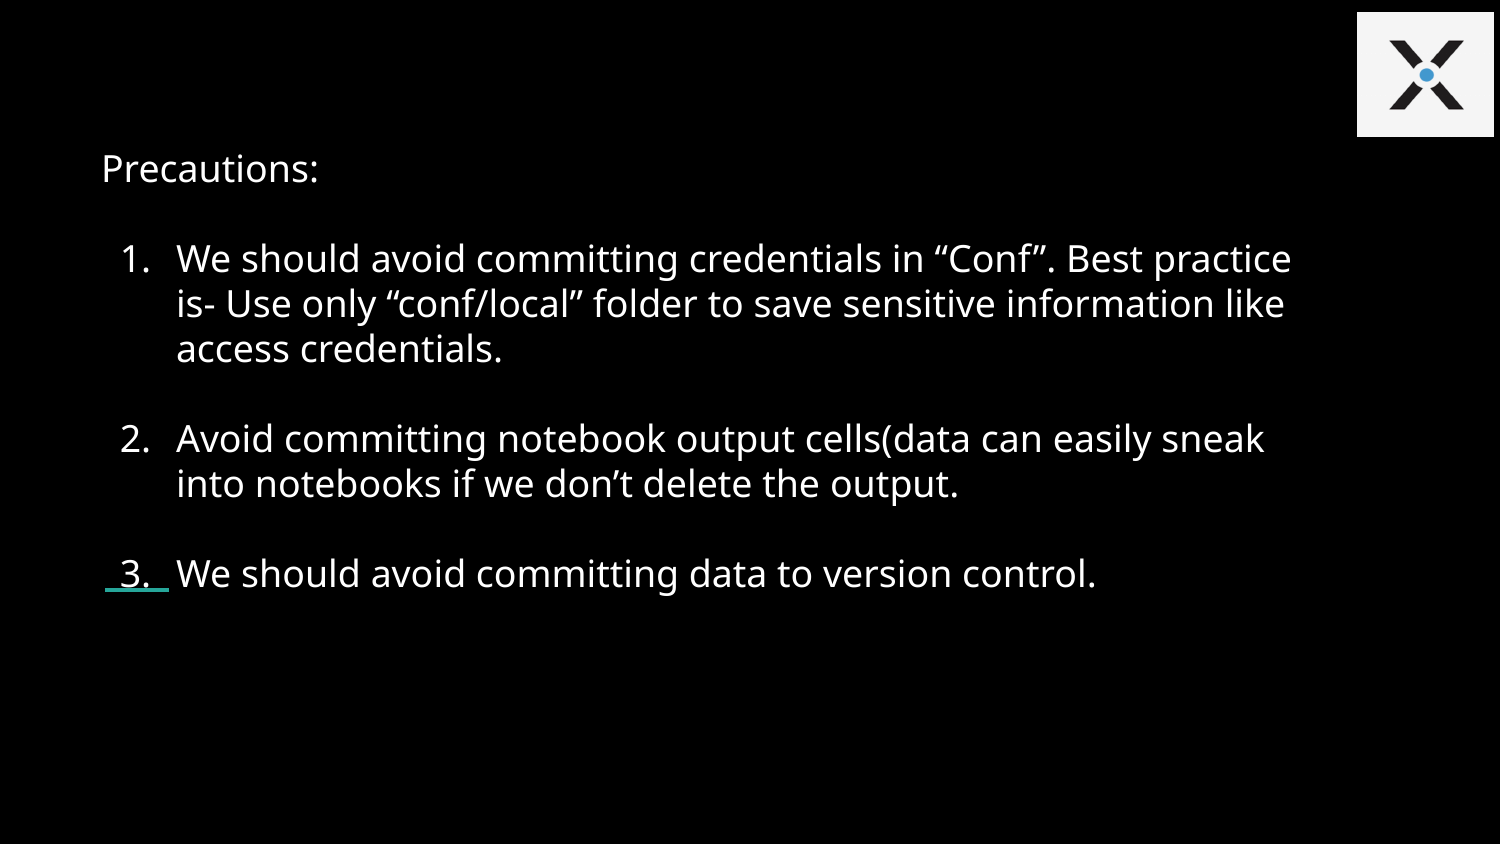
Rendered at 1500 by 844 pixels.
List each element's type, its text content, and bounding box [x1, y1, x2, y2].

picture [1357, 12, 1494, 137]
text_box Precautions: We should avoid committing credentials in “Conf”. Best practice is- Use only “conf/local” folder to save sensitive information like access credentials. Avoid committing notebook output cells(data can easily sneak into notebooks if we don’t delete the output. We should avoid committing data to version control. [86, 130, 1341, 611]
